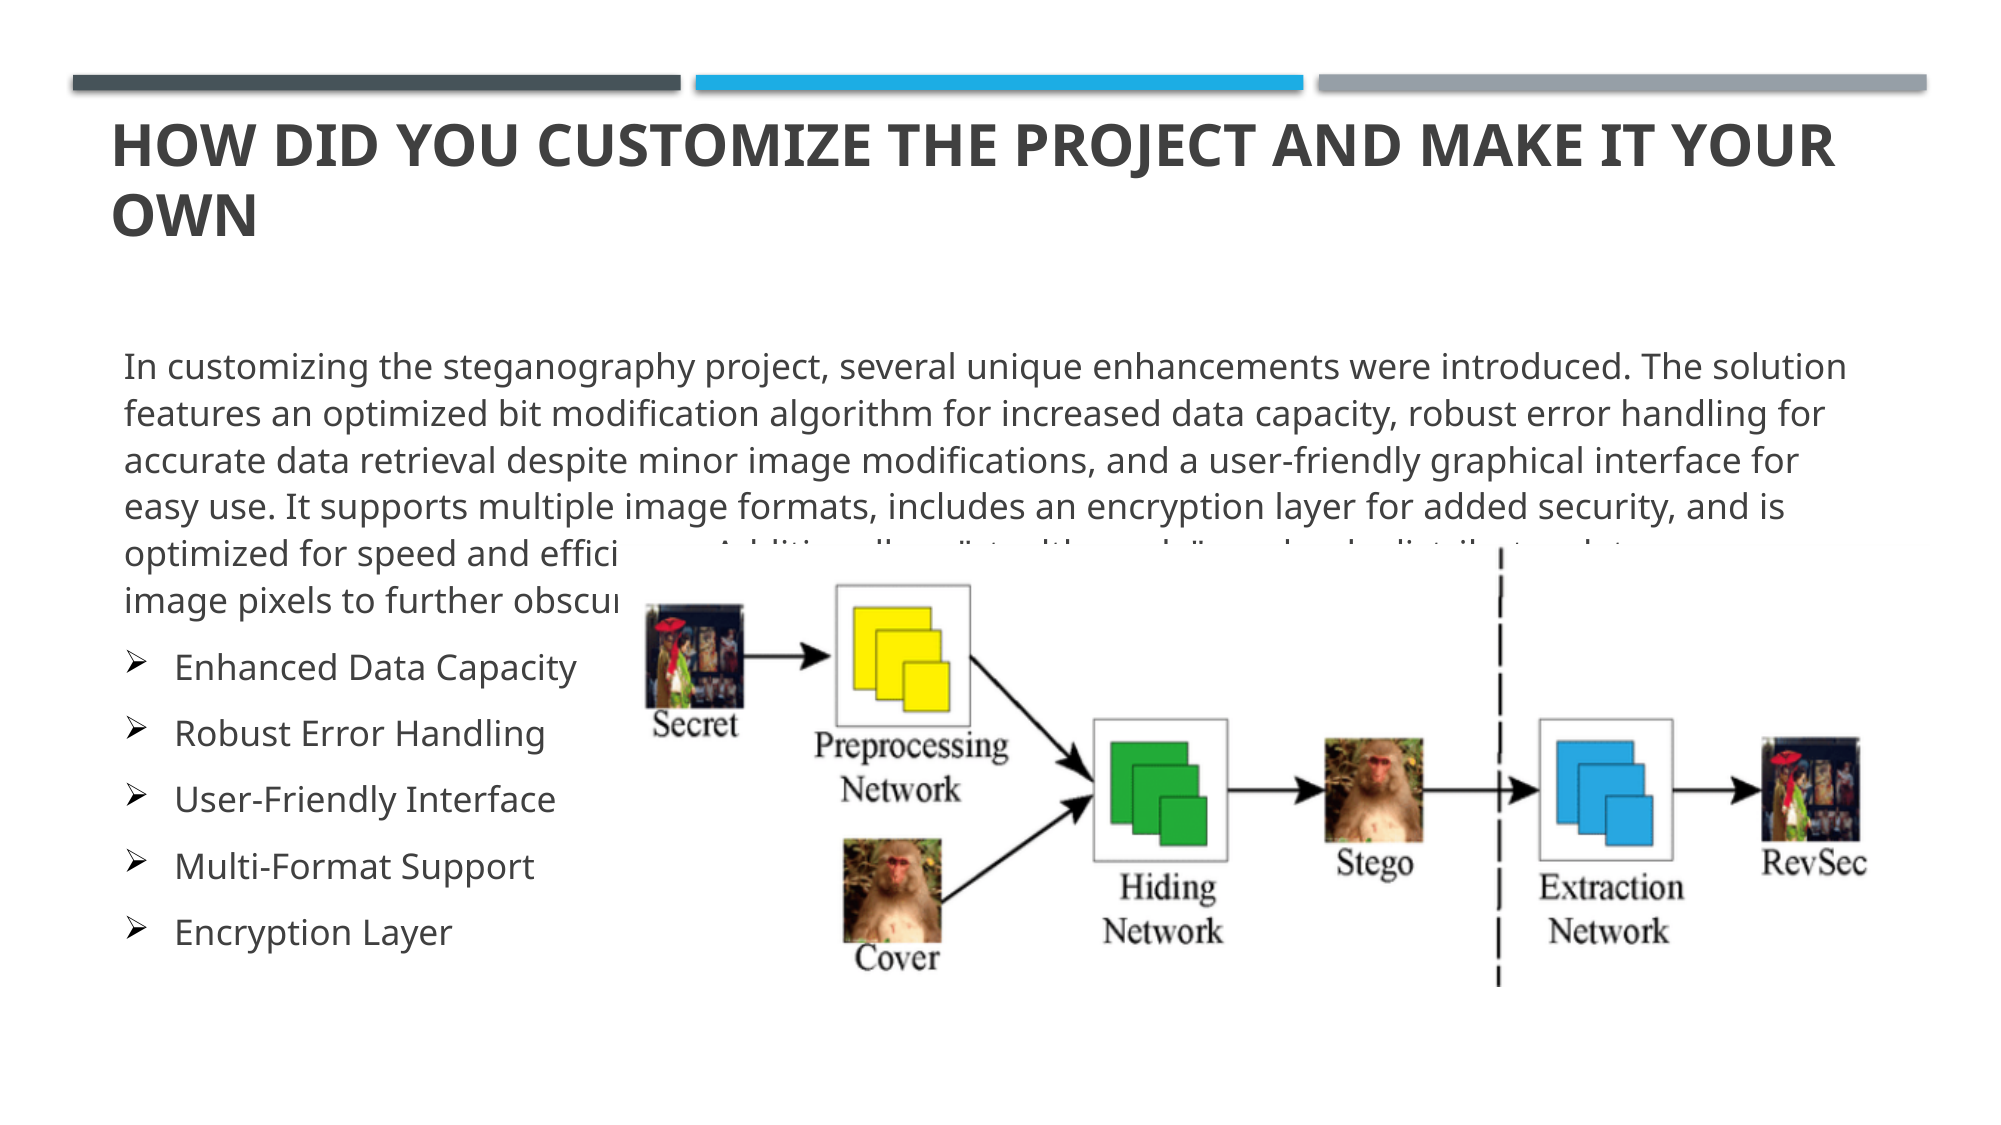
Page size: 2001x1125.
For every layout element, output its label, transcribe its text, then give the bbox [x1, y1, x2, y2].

picture [617, 544, 1930, 988]
list In customizing the steganography project, several unique enhancements were introduced. The solution features an optimized bit modification algorithm for increased data capacity, robust error handling for accurate data retrieval despite minor image modifications, and a user-friendly graphical interface for easy use. It supports multiple image formats, includes an encryption layer for added security, and is optimized for speed and efficiency. Additionally, a "stealth mode" randomly distributes data across image pixels to further obscure its presence, making the solution innovative, secure, and accessible. Enhanced Data Capacity Robust Error Handling User-Friendly Interface Multi-Format Support Encryption Layer [108, 332, 1868, 1027]
title How did you customize the project and make it your own [95, 81, 1905, 276]
